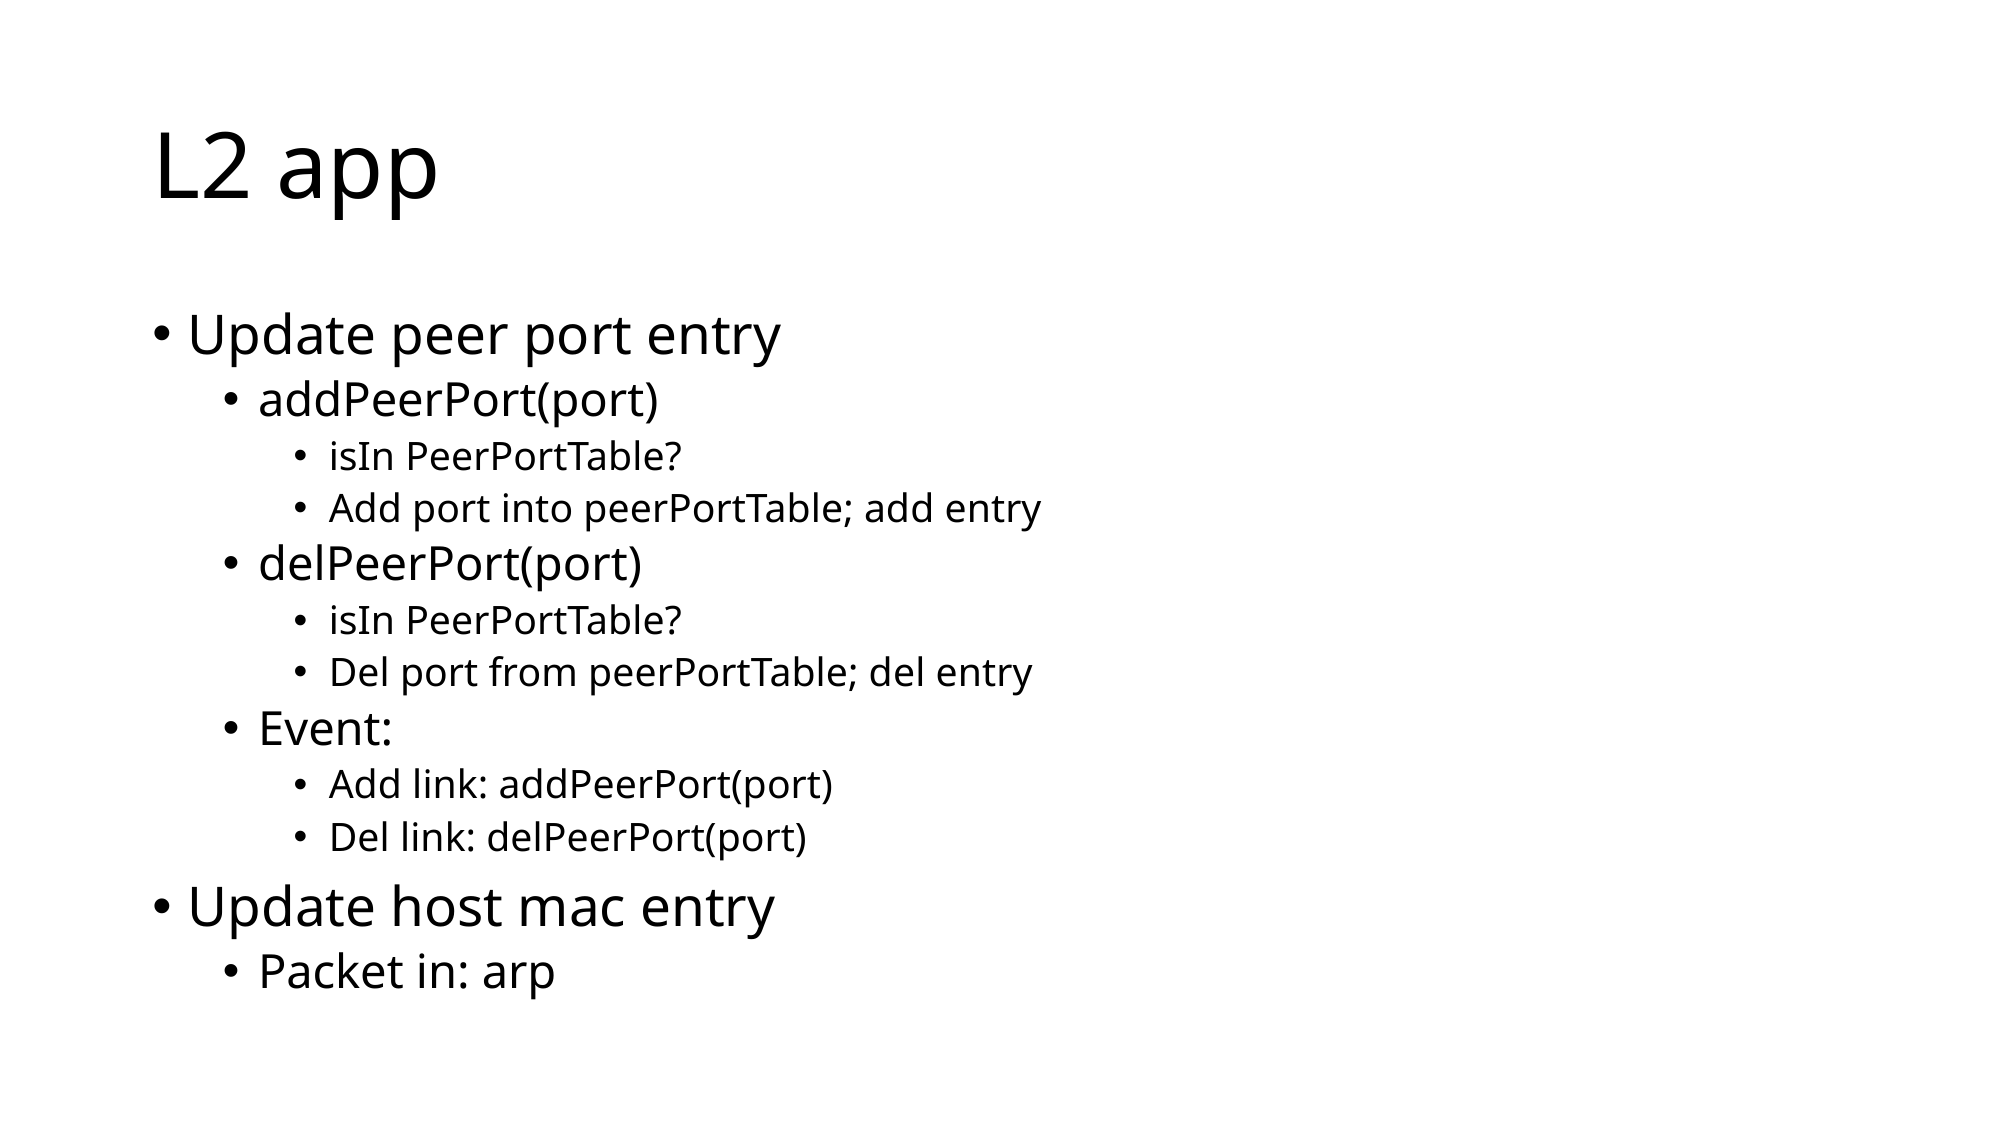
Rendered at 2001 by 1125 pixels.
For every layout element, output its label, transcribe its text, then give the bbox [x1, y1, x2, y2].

list Update peer port entry addPeerPort(port) isIn PeerPortTable? Add port into peerPortTable; add entry delPeerPort(port) isIn PeerPortTable? Del port from peerPortTable; del entry Event: Add link: addPeerPort(port) Del link: delPeerPort(port) Update host mac entry Packet in: arp [137, 299, 1863, 1014]
title L2 app [137, 59, 1863, 278]
